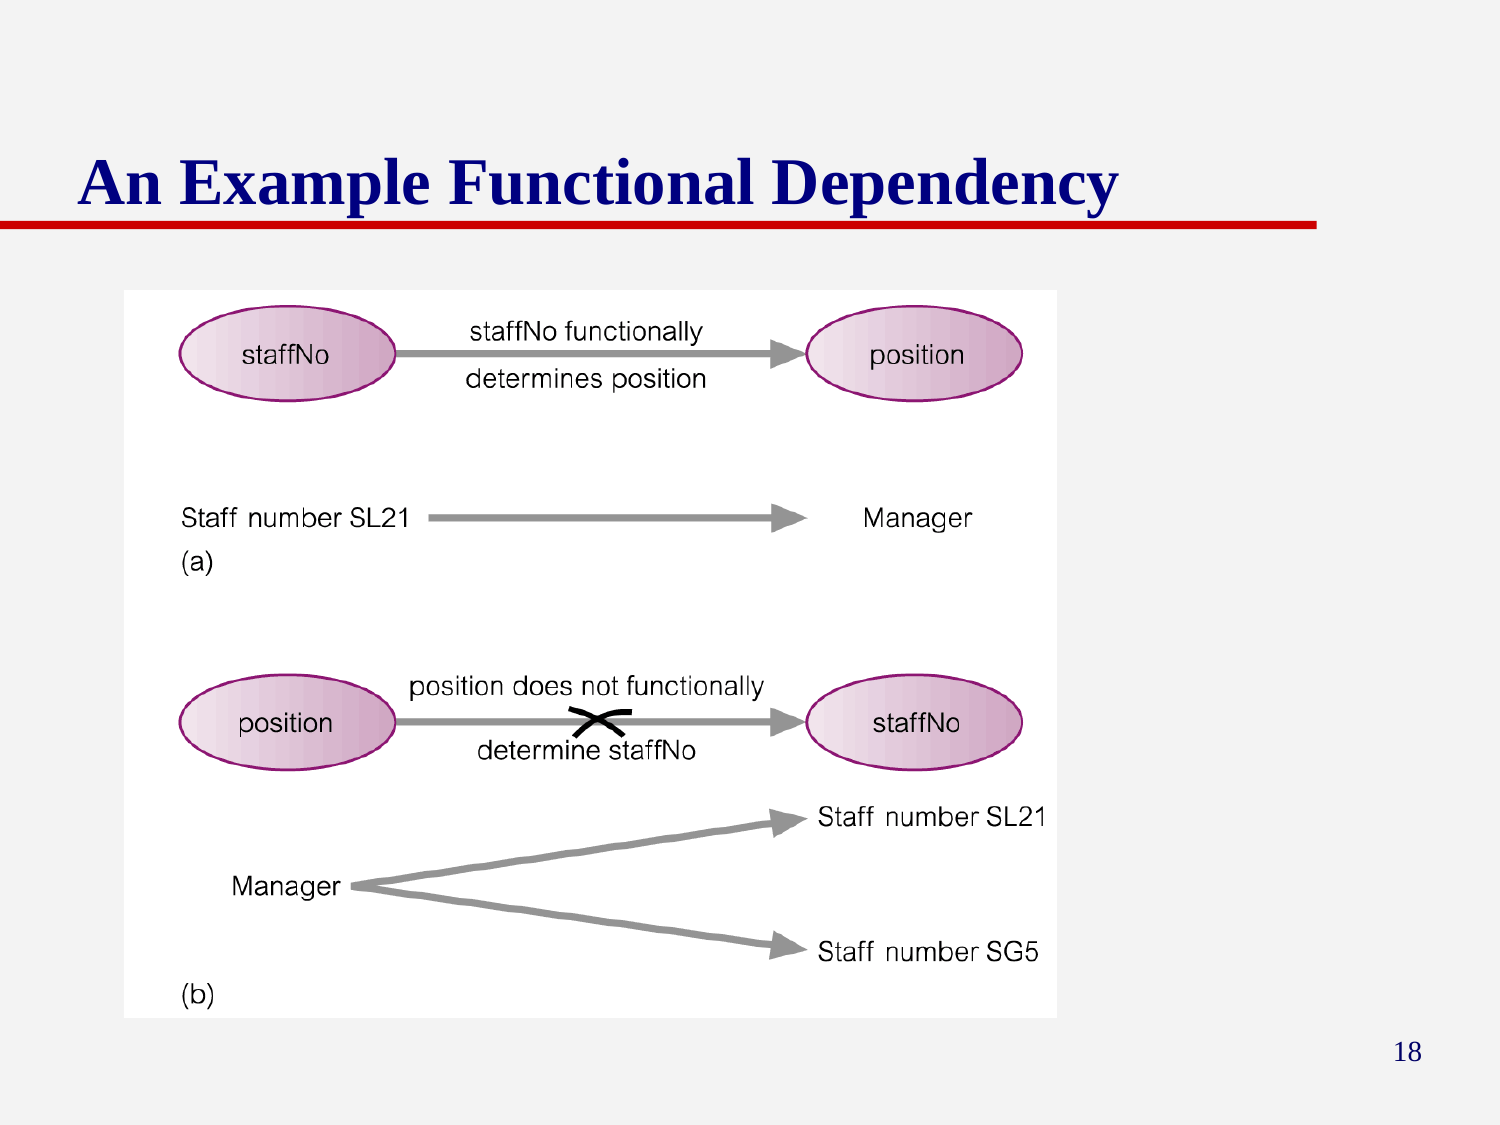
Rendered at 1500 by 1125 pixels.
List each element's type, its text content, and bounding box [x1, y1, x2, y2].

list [123, 290, 1058, 1018]
slide_number 18 [1124, 1012, 1438, 1088]
title An Example Functional Dependency [62, 43, 1338, 225]
